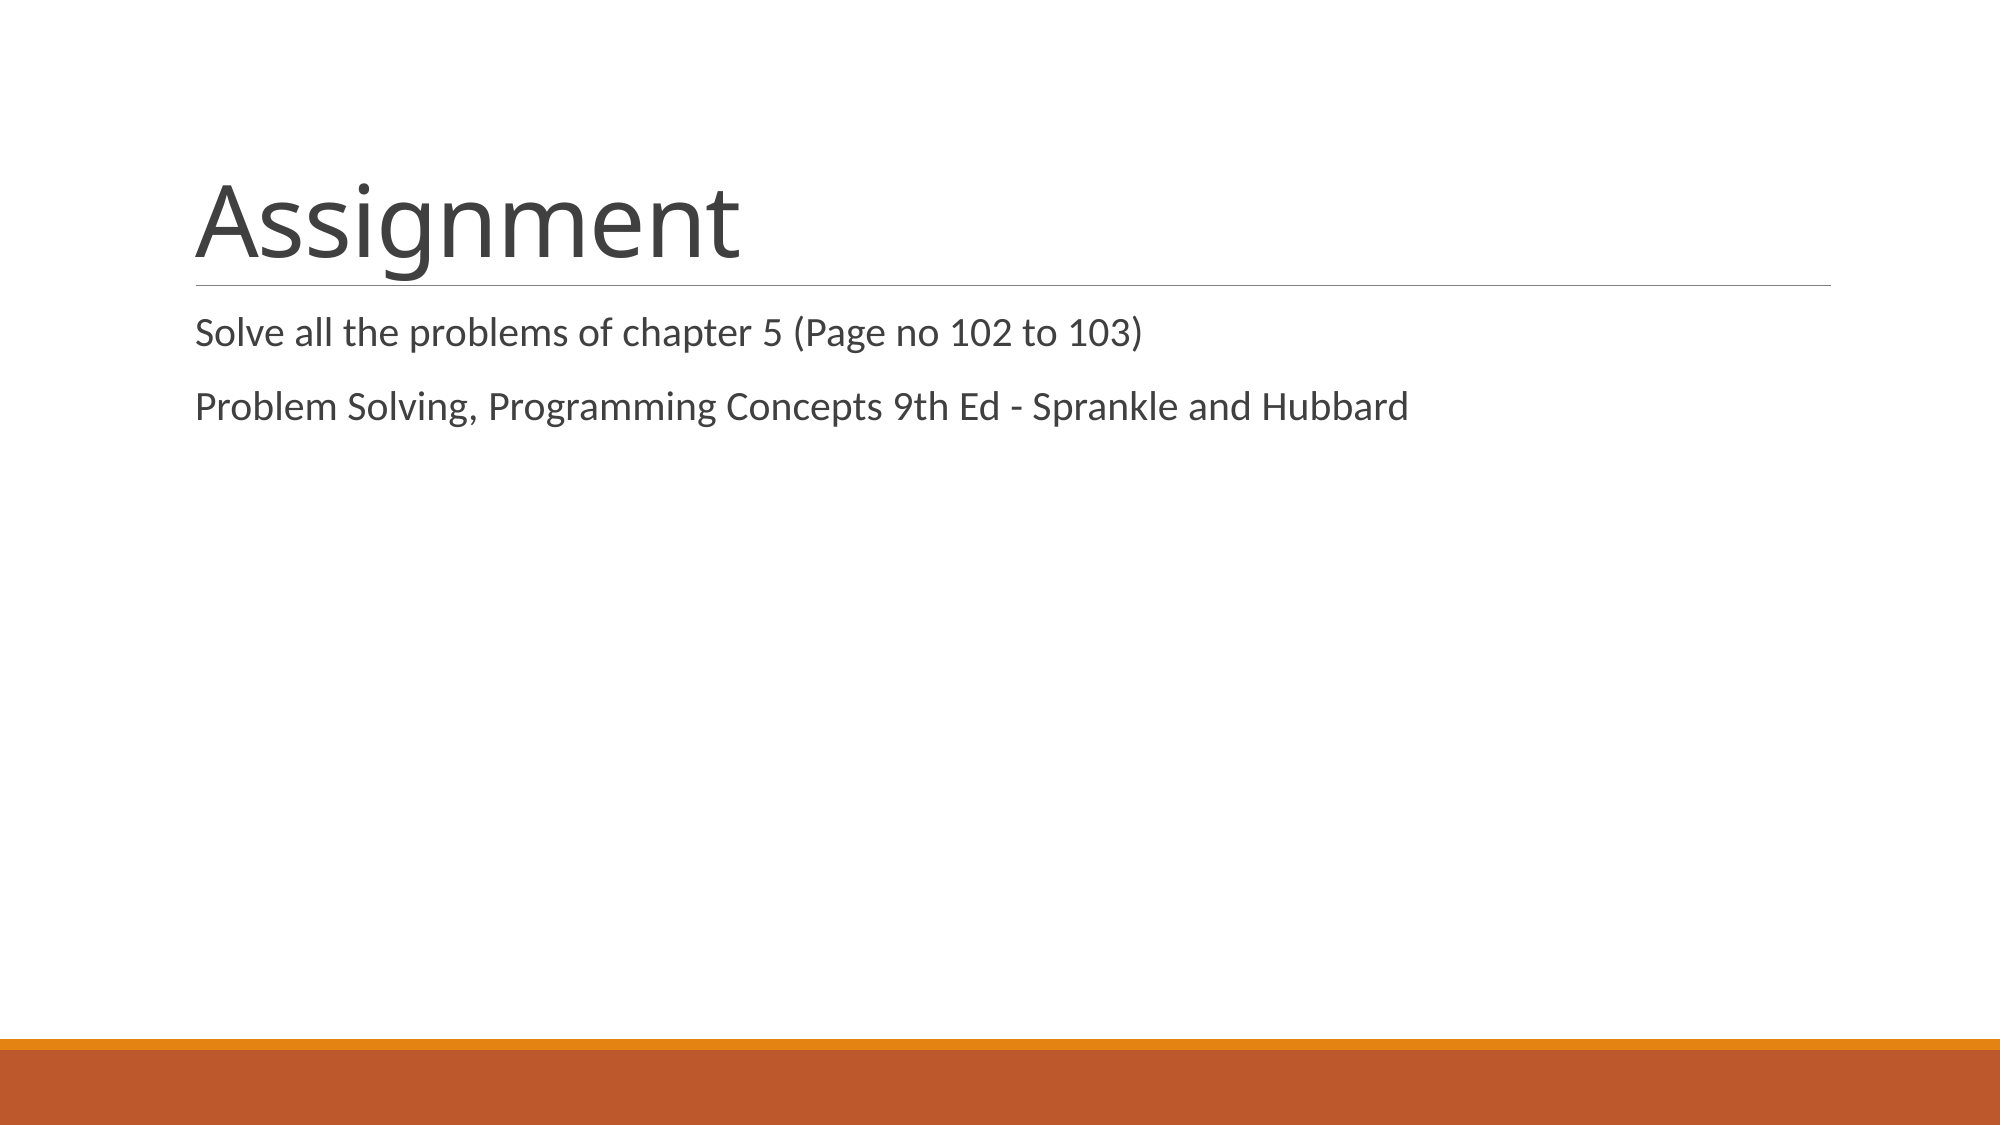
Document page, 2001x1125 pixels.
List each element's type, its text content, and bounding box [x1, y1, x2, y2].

title Assignment [180, 47, 1830, 285]
list Solve all the problems of chapter 5 (Page no 102 to 103) Problem Solving, Programming Concepts 9th Ed - Sprankle and Hubbard [180, 302, 1830, 963]
